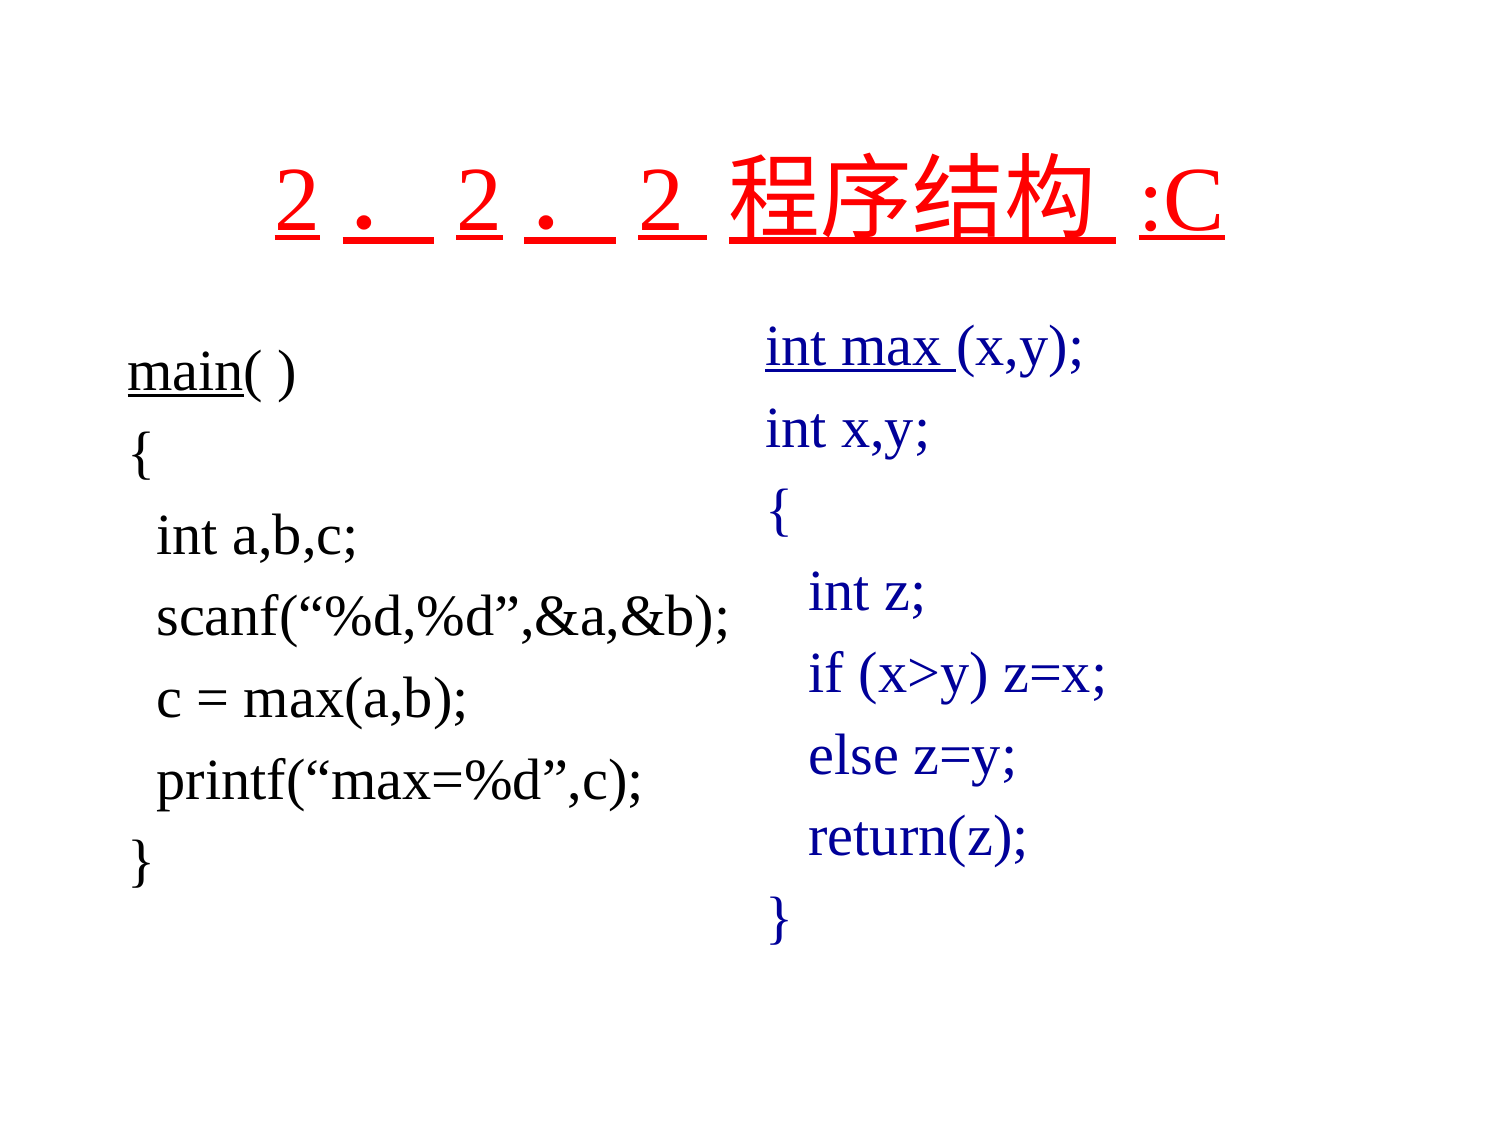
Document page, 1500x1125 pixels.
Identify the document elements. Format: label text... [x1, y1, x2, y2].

list int max (x,y); int x,y; { int z; if (x>y) z=x; else z=y; return(z); } [749, 299, 1376, 976]
title 2．2．2 程序结构 :C [112, 99, 1388, 288]
list main( ) { int a,b,c; scanf(“%d,%d”,&a,&b); c = max(a,b); printf(“max=%d”,c); } [112, 324, 763, 1001]
